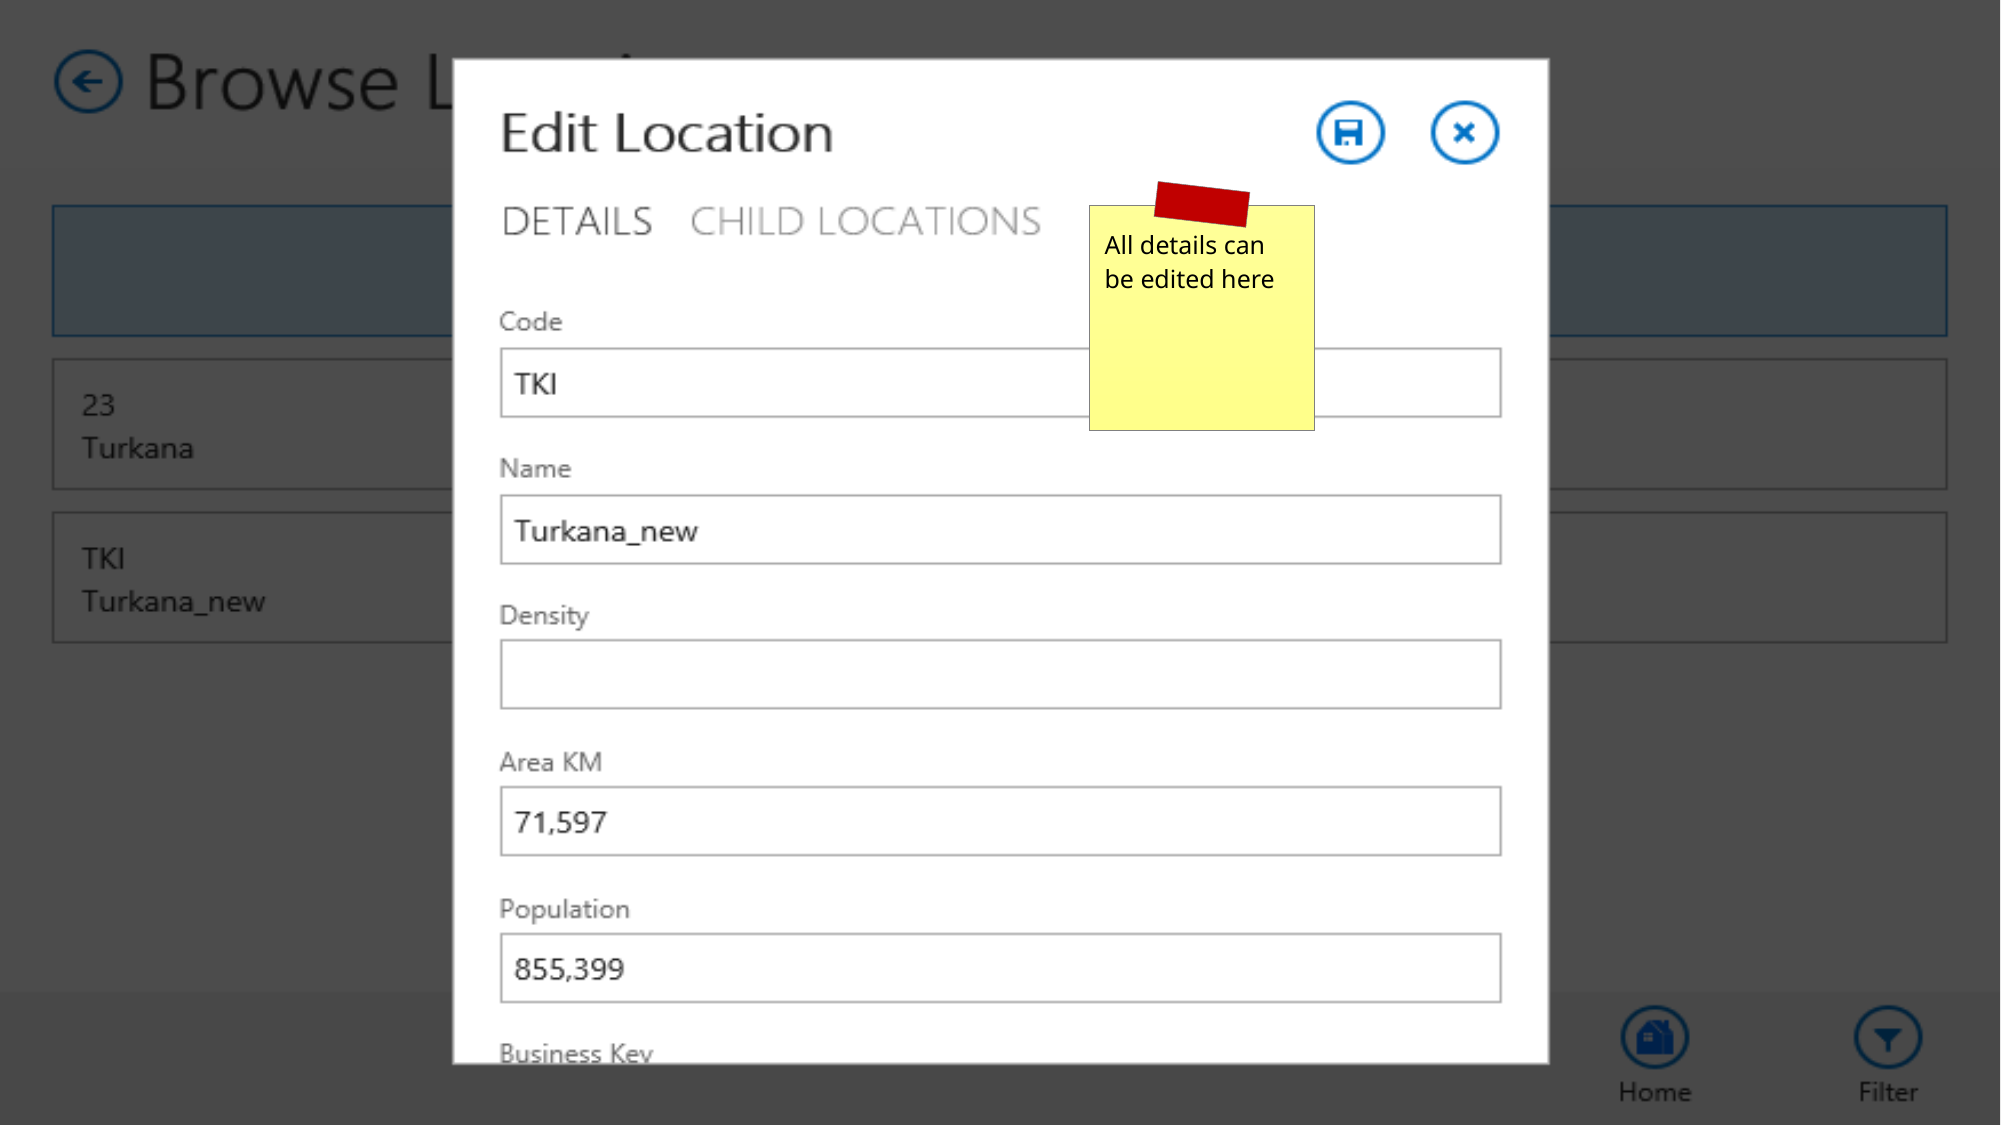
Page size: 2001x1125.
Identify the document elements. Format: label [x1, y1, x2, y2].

text_box [1089, 186, 1315, 431]
picture [0, 0, 2001, 1125]
